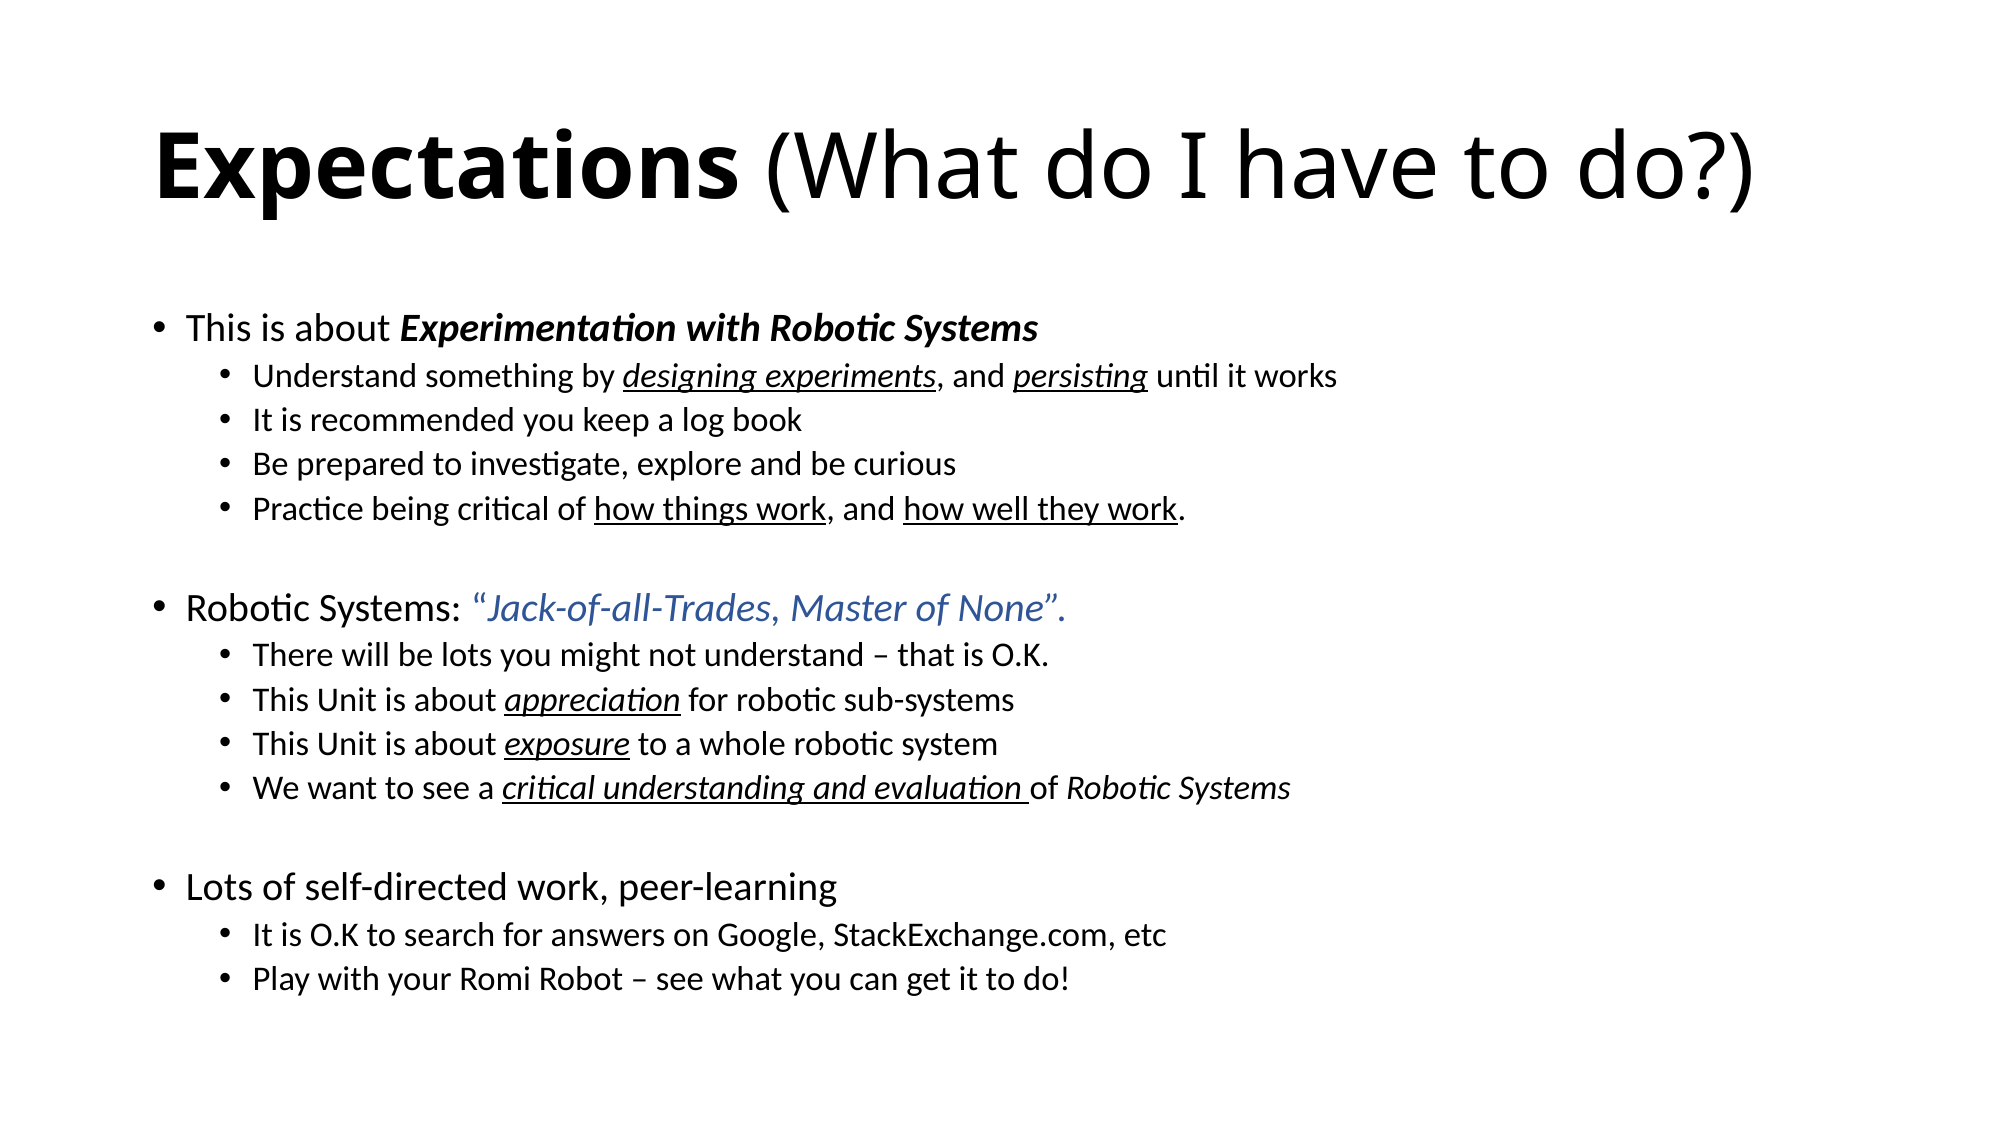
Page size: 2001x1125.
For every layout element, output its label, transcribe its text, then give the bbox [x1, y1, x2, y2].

title Expectations (What do I have to do?) [137, 59, 1863, 278]
list This is about Experimentation with Robotic Systems Understand something by designing experiments, and persisting until it works It is recommended you keep a log book Be prepared to investigate, explore and be curious Practice being critical of how things work, and how well they work. Robotic Systems: “Jack-of-all-Trades, Master of None”. There will be lots you might not understand – that is O.K. This Unit is about appreciation for robotic sub-systems This Unit is about exposure to a whole robotic system We want to see a critical understanding and evaluation of Robotic Systems Lots of self-directed work, peer-learning It is O.K to search for answers on Google, StackExchange.com, etc Play with your Romi Robot – see what you can get it to do! [137, 299, 1863, 1014]
